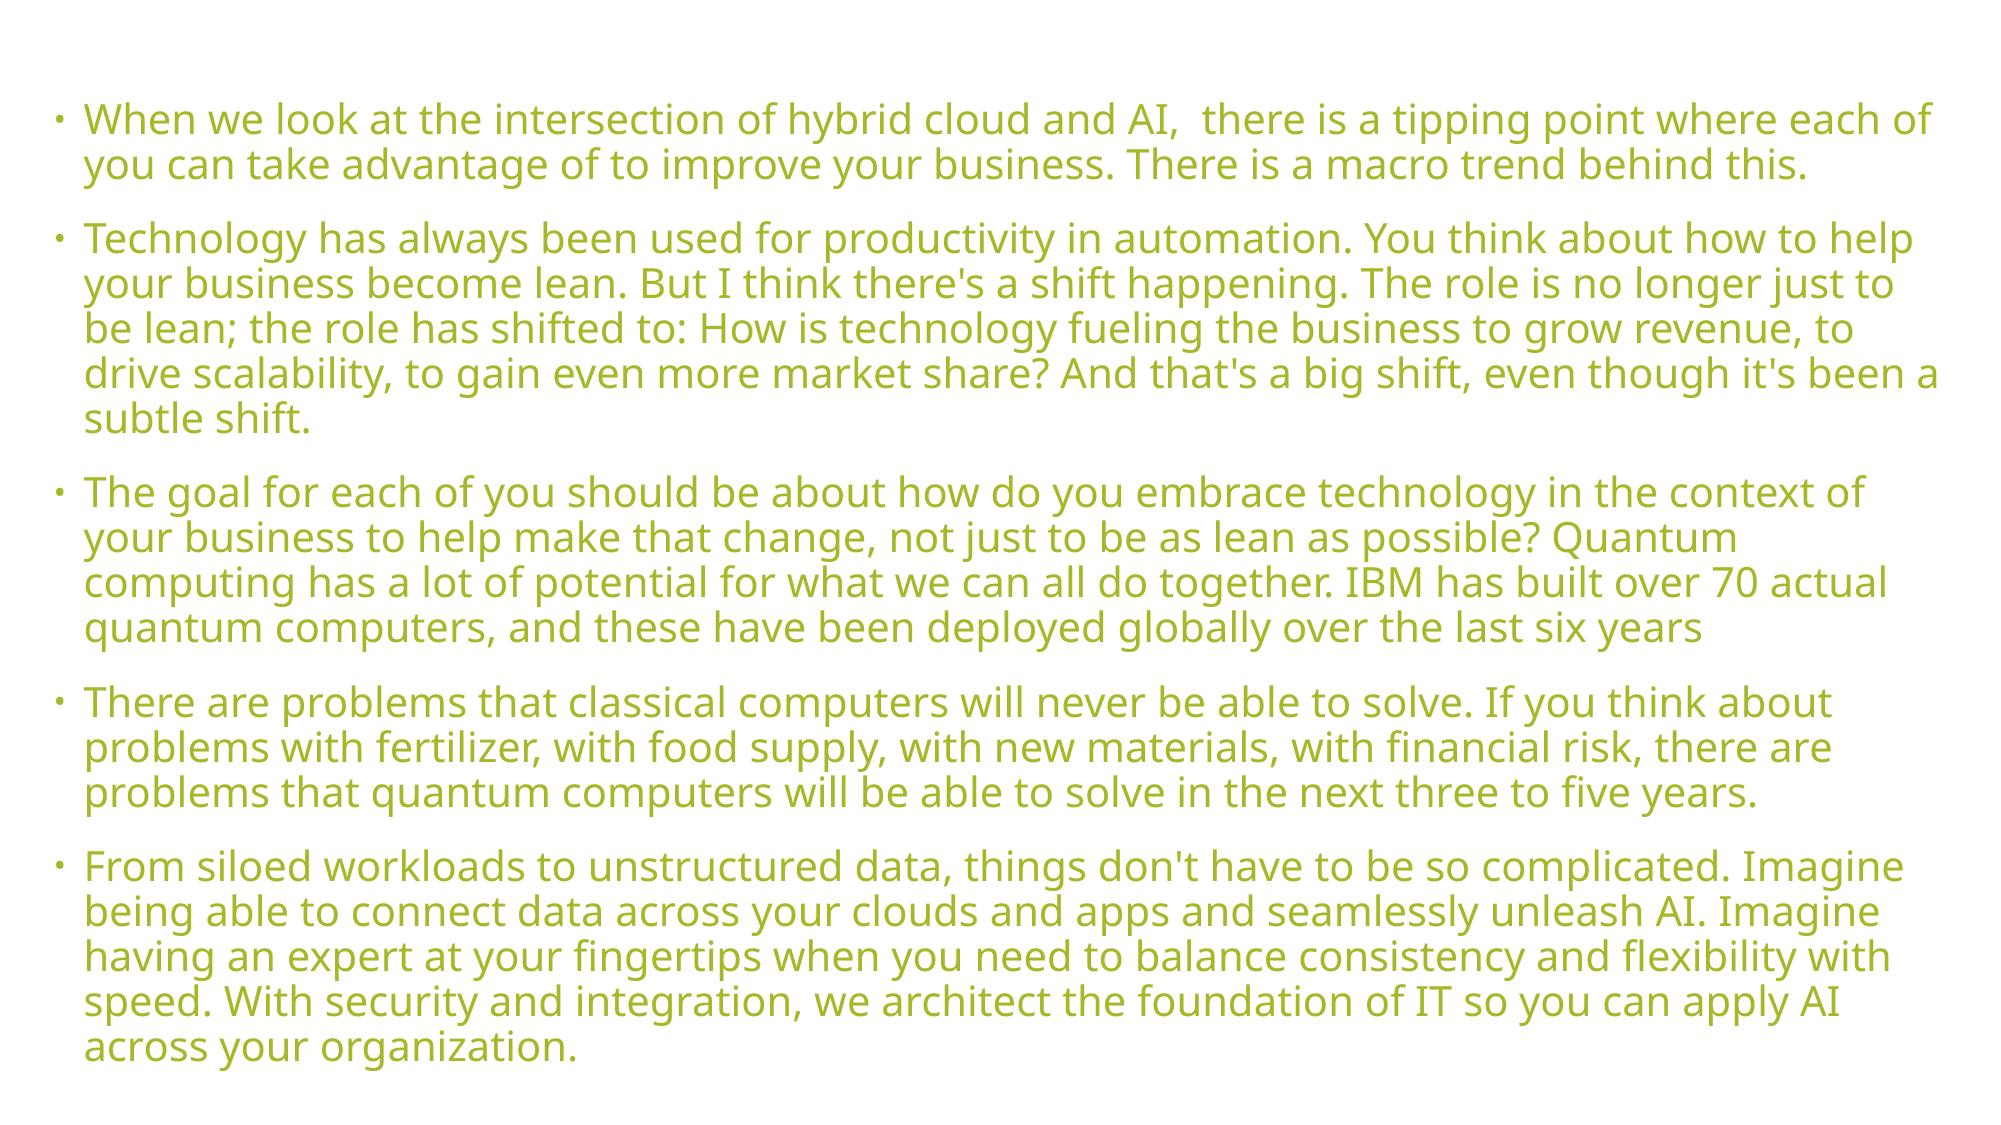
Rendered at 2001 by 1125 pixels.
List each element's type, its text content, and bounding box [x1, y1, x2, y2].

text_box When we look at the intersection of hybrid cloud and AI, there is a tipping point where each of you can take advantage of to improve your business. There is a macro trend behind this. Technology has always been used for productivity in automation. You think about how to help your business become lean. But I think there's a shift happening. The role is no longer just to be lean; the role has shifted to: How is technology fueling the business to grow revenue, to drive scalability, to gain even more market share? And that's a big shift, even though it's been a subtle shift. The goal for each of you should be about how do you embrace technology in the context of your business to help make that change, not just to be as lean as possible? Quantum computing has a lot of potential for what we can all do together. IBM has built over 70 actual quantum computers, and these have been deployed globally over the last six years There are problems that classical computers will never be able to solve. If you think about problems with fertilizer, with food supply, with new materials, with financial risk, there are problems that quantum computers will be able to solve in the next three to five years. From siloed workloads to unstructured data, things don't have to be so complicated. Imagine being able to connect data across your clouds and apps and seamlessly unleash AI. Imagine having an expert at your fingertips when you need to balance consistency and flexibility with speed. With security and integration, we architect the foundation of IT so you can apply AI across your organization. [31, 91, 1963, 1125]
